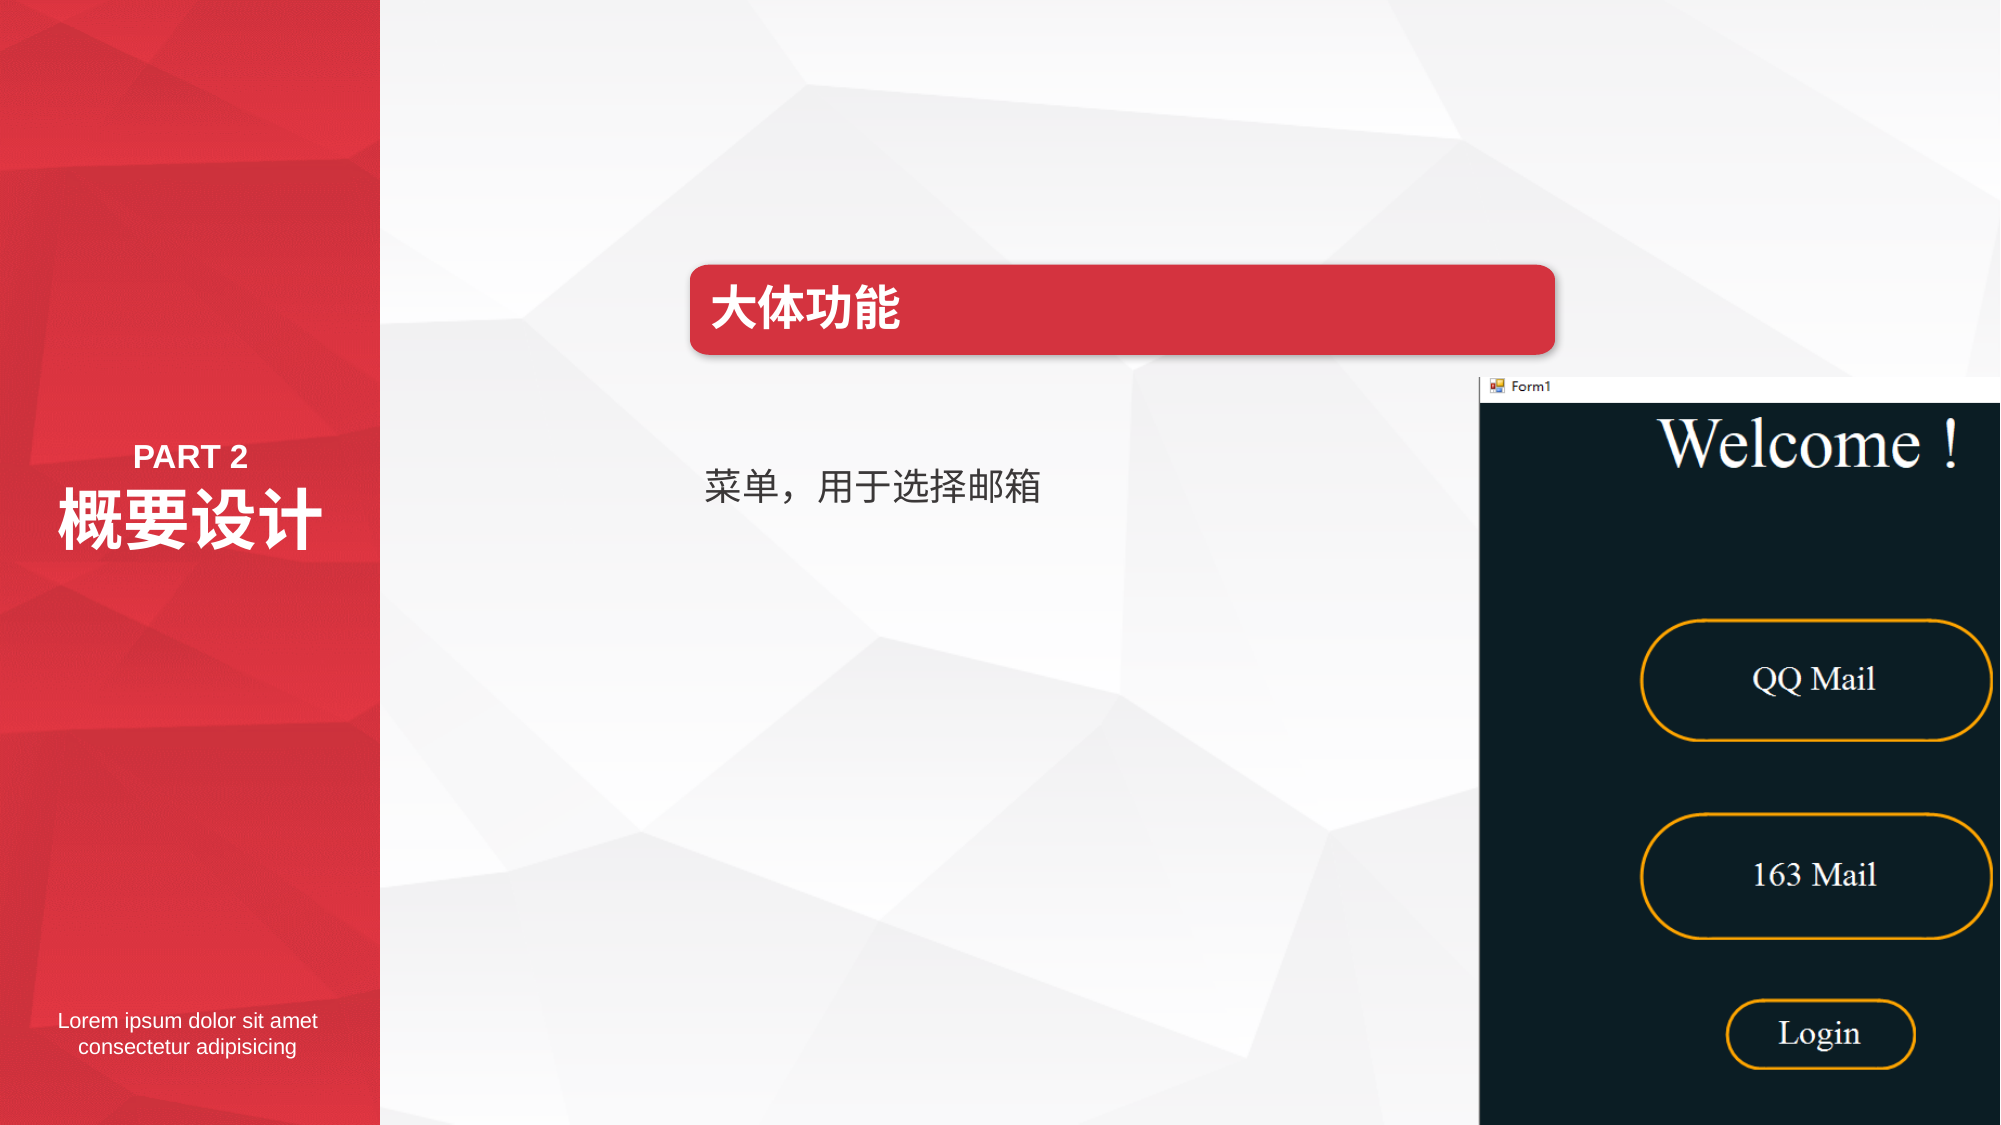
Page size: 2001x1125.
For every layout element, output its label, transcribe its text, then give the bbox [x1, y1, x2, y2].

text_box PART 2 [117, 428, 264, 483]
picture [0, 0, 2001, 1125]
text_box 概要设计 [42, 470, 340, 566]
text_box 菜单，用于选择邮箱 [690, 455, 1478, 516]
text_box 大体功能 [688, 263, 1557, 356]
